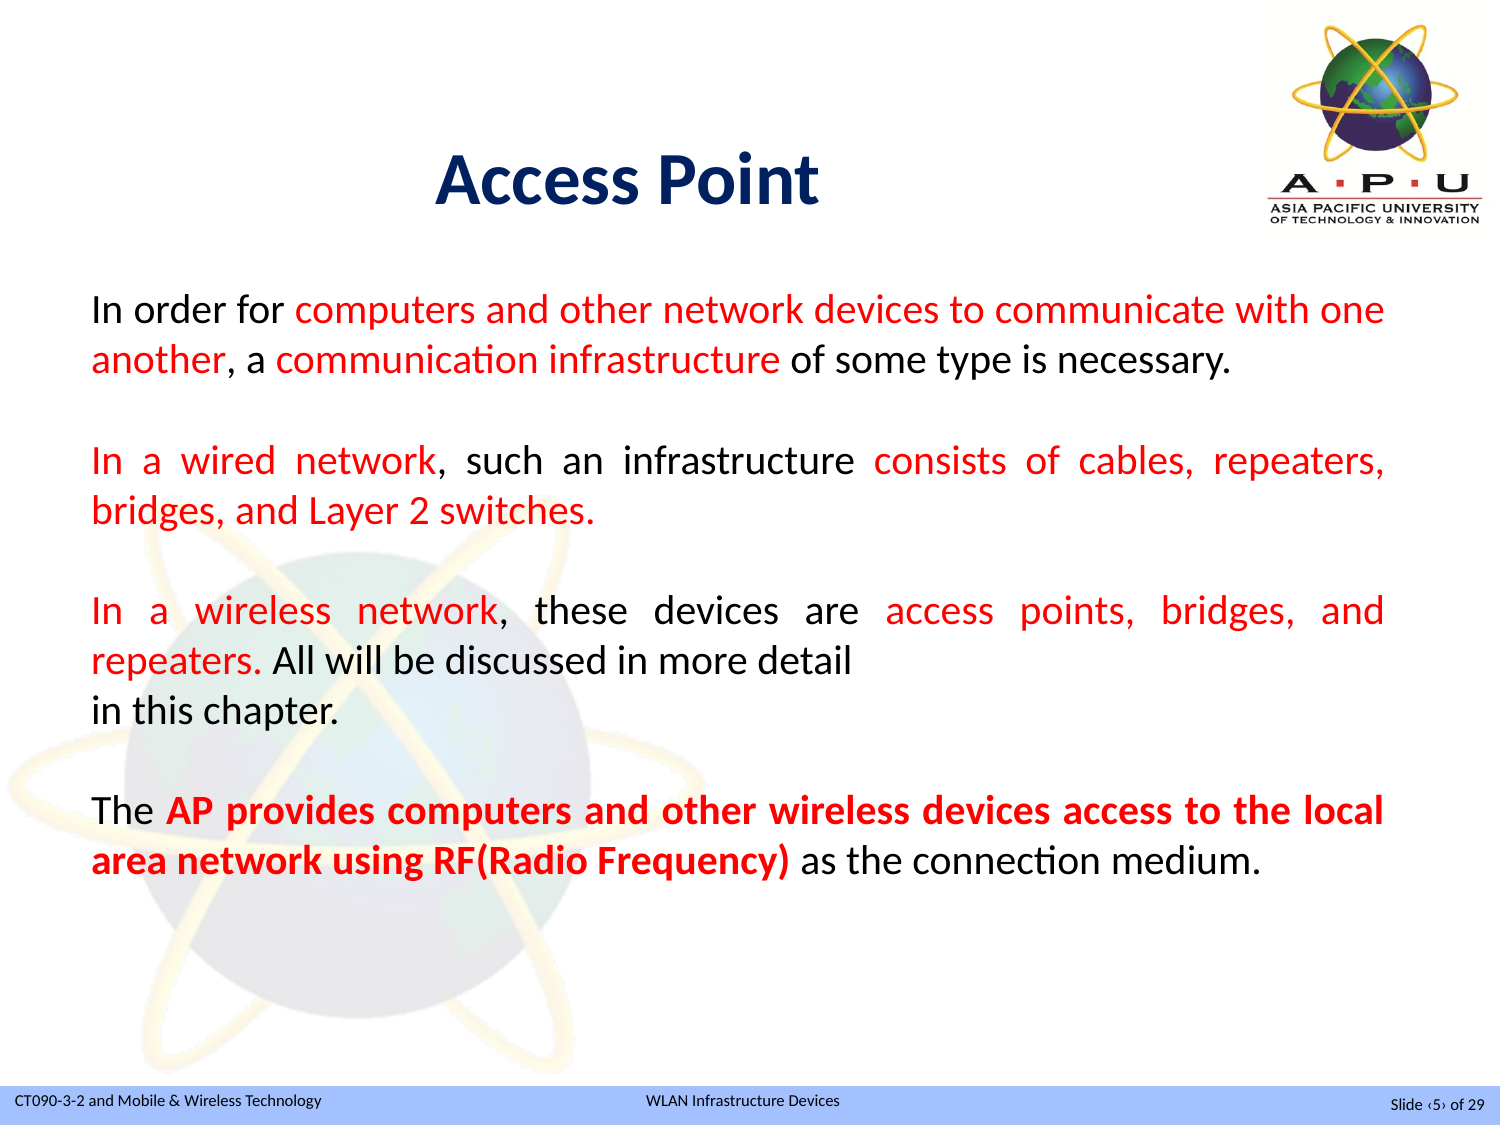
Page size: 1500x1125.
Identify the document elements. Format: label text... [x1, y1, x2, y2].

text_box In order for computers and other network devices to communicate with one another, a communication infrastructure of some type is necessary. In a wired network, such an infrastructure consists of cables, repeaters, bridges, and Layer 2 switches. In a wireless network, these devices are access points, bridges, and repeaters. All will be discussed in more detail in this chapter. The AP provides computers and other wireless devices access to the local area network using RF(Radio Frequency) as the connection medium. [76, 274, 1400, 890]
footer Slide ‹5› of 29 [1024, 1086, 1500, 1125]
text_box Access Point [24, 110, 1232, 240]
picture [1251, 0, 1500, 249]
